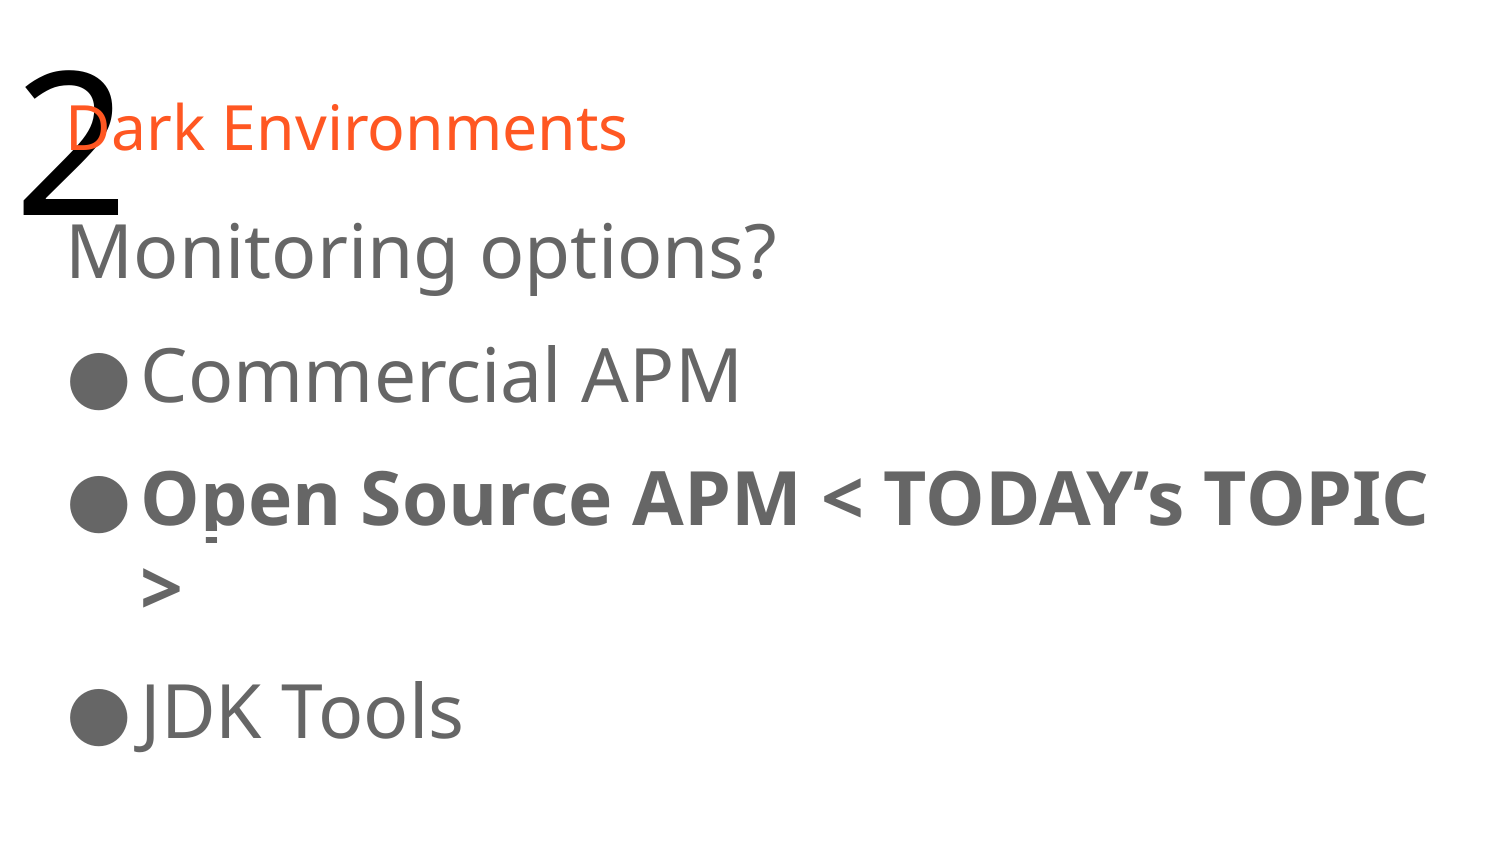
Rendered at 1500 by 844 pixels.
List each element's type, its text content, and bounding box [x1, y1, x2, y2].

text_box Monitoring options? Commercial APM Open Source APM < TODAY’s TOPIC > JDK Tools [51, 188, 1449, 750]
text_box Dark Environments [51, 72, 1449, 167]
text_box 2 [0, 0, 387, 451]
